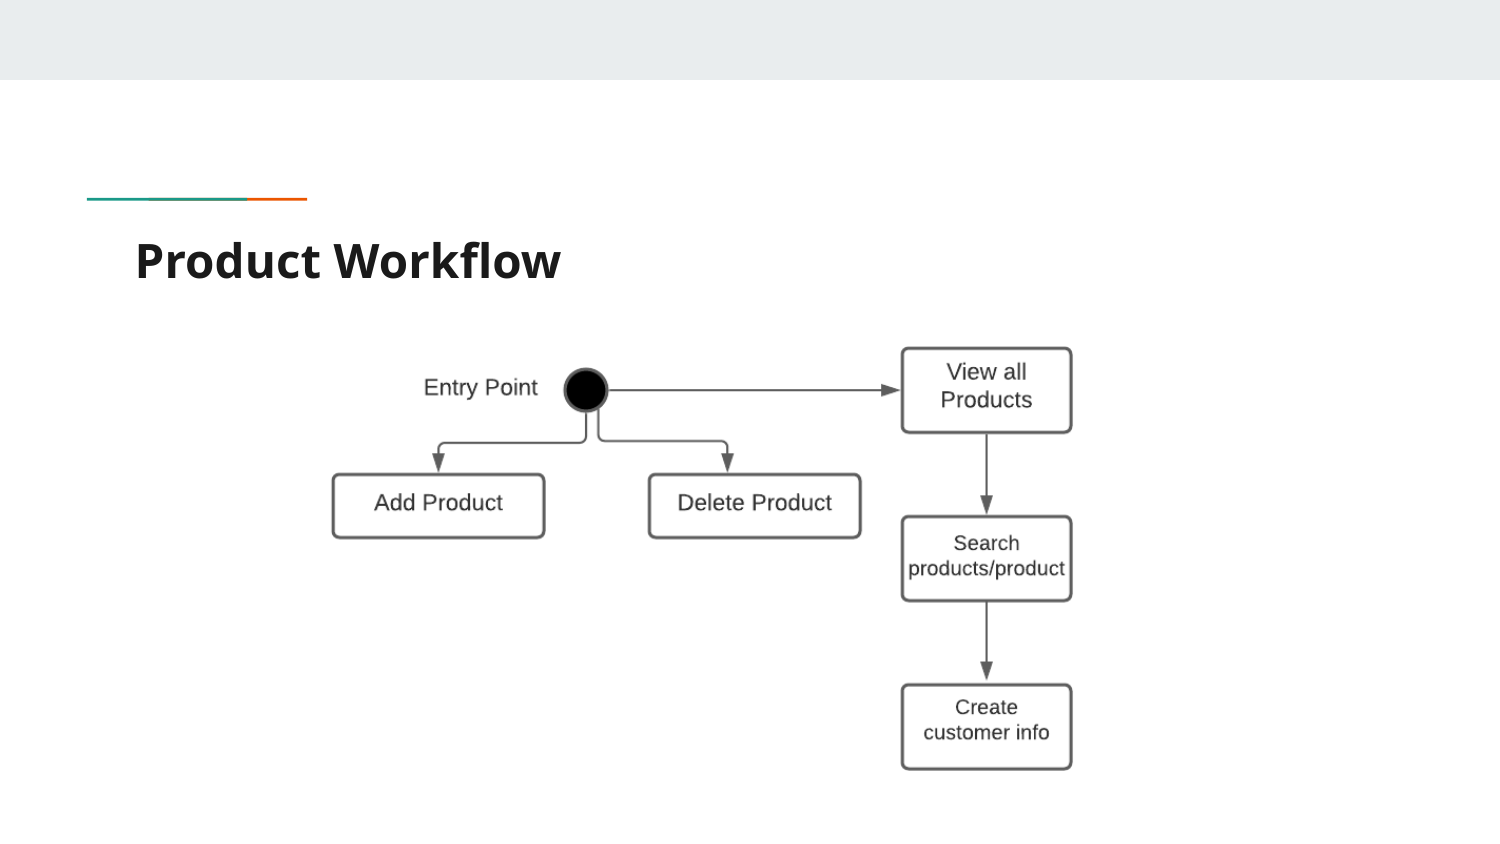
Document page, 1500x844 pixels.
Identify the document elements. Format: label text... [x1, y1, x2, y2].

picture [273, 303, 1131, 814]
title Product Workflow [119, 216, 1381, 305]
